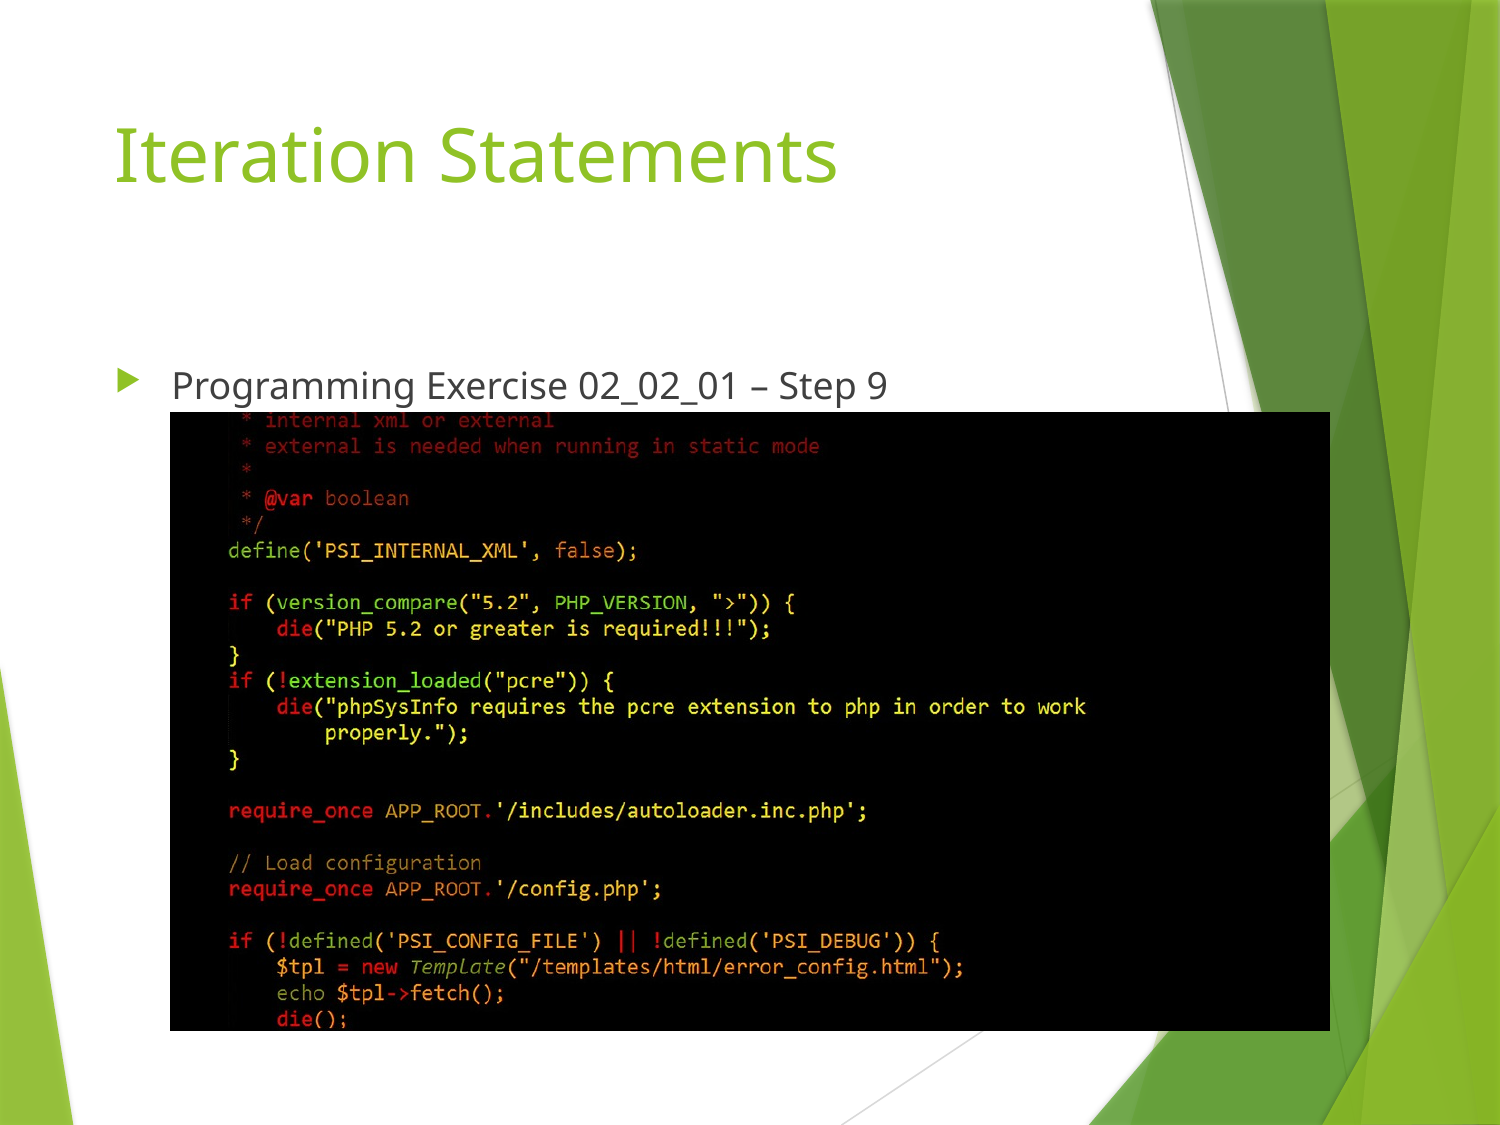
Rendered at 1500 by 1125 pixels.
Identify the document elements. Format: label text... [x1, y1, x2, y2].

list Programming Exercise 02_02_01 – Step 9 while Loops [99, 354, 1142, 992]
title Iteration Statements [99, 99, 1142, 317]
picture [169, 412, 1331, 1032]
